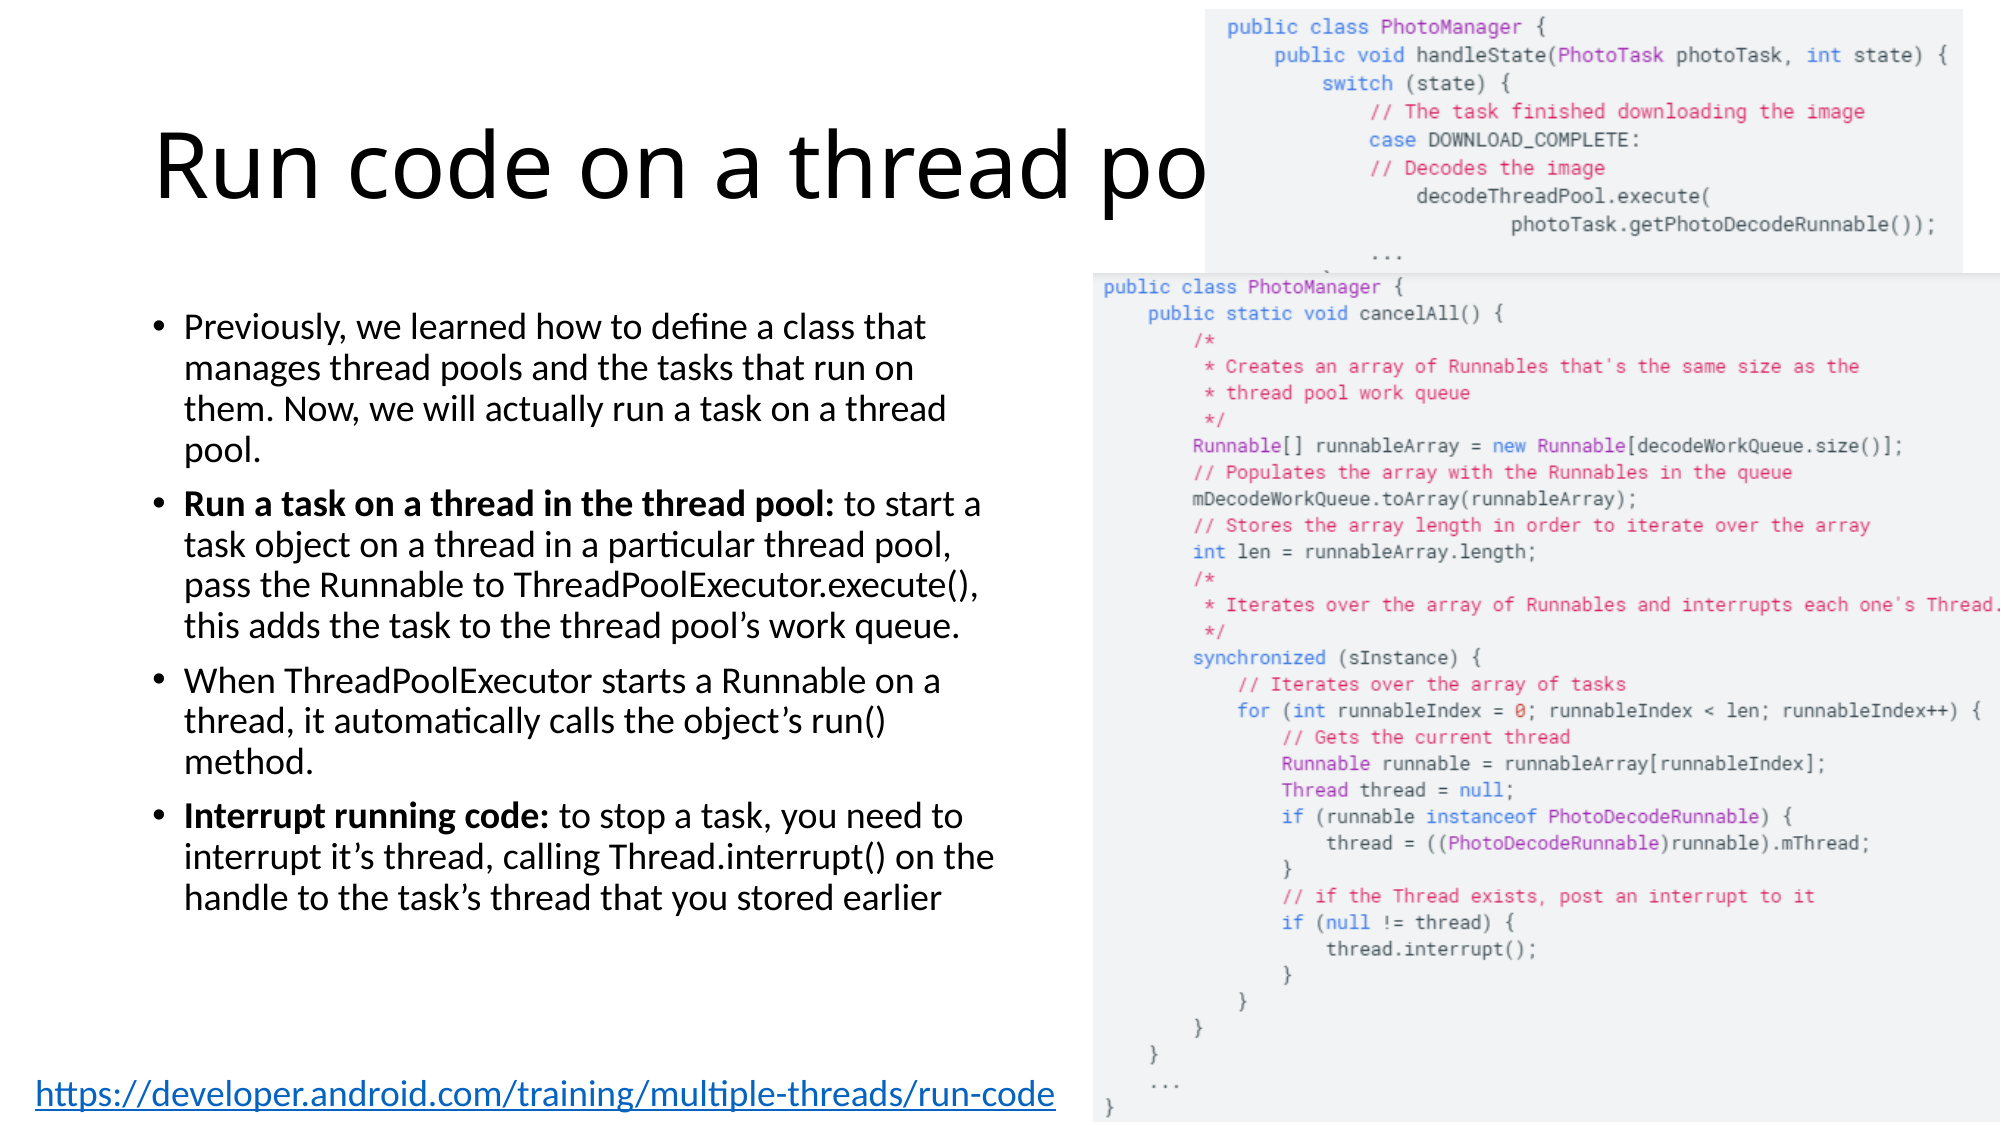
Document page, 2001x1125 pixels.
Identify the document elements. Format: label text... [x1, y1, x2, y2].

picture [1093, 9, 2000, 1122]
text_box https://developer.android.com/training/multiple-threads/run-code [20, 1061, 1093, 1121]
list Previously, we learned how to define a class that manages thread pools and the tasks that run on them. Now, we will actually run a task on a thread pool. Run a task on a thread in the thread pool: to start a task object on a thread in a particular thread pool, pass the Runnable to ThreadPoolExecutor.execute(), this adds the task to the thread pool’s work queue. When ThreadPoolExecutor starts a Runnable on a thread, it automatically calls the object’s run() method. Interrupt running code: to stop a task, you need to interrupt it’s thread, calling Thread.interrupt() on the handle to the task’s thread that you stored earlier [137, 299, 1012, 1014]
title Run code on a thread pool [137, 59, 1205, 278]
